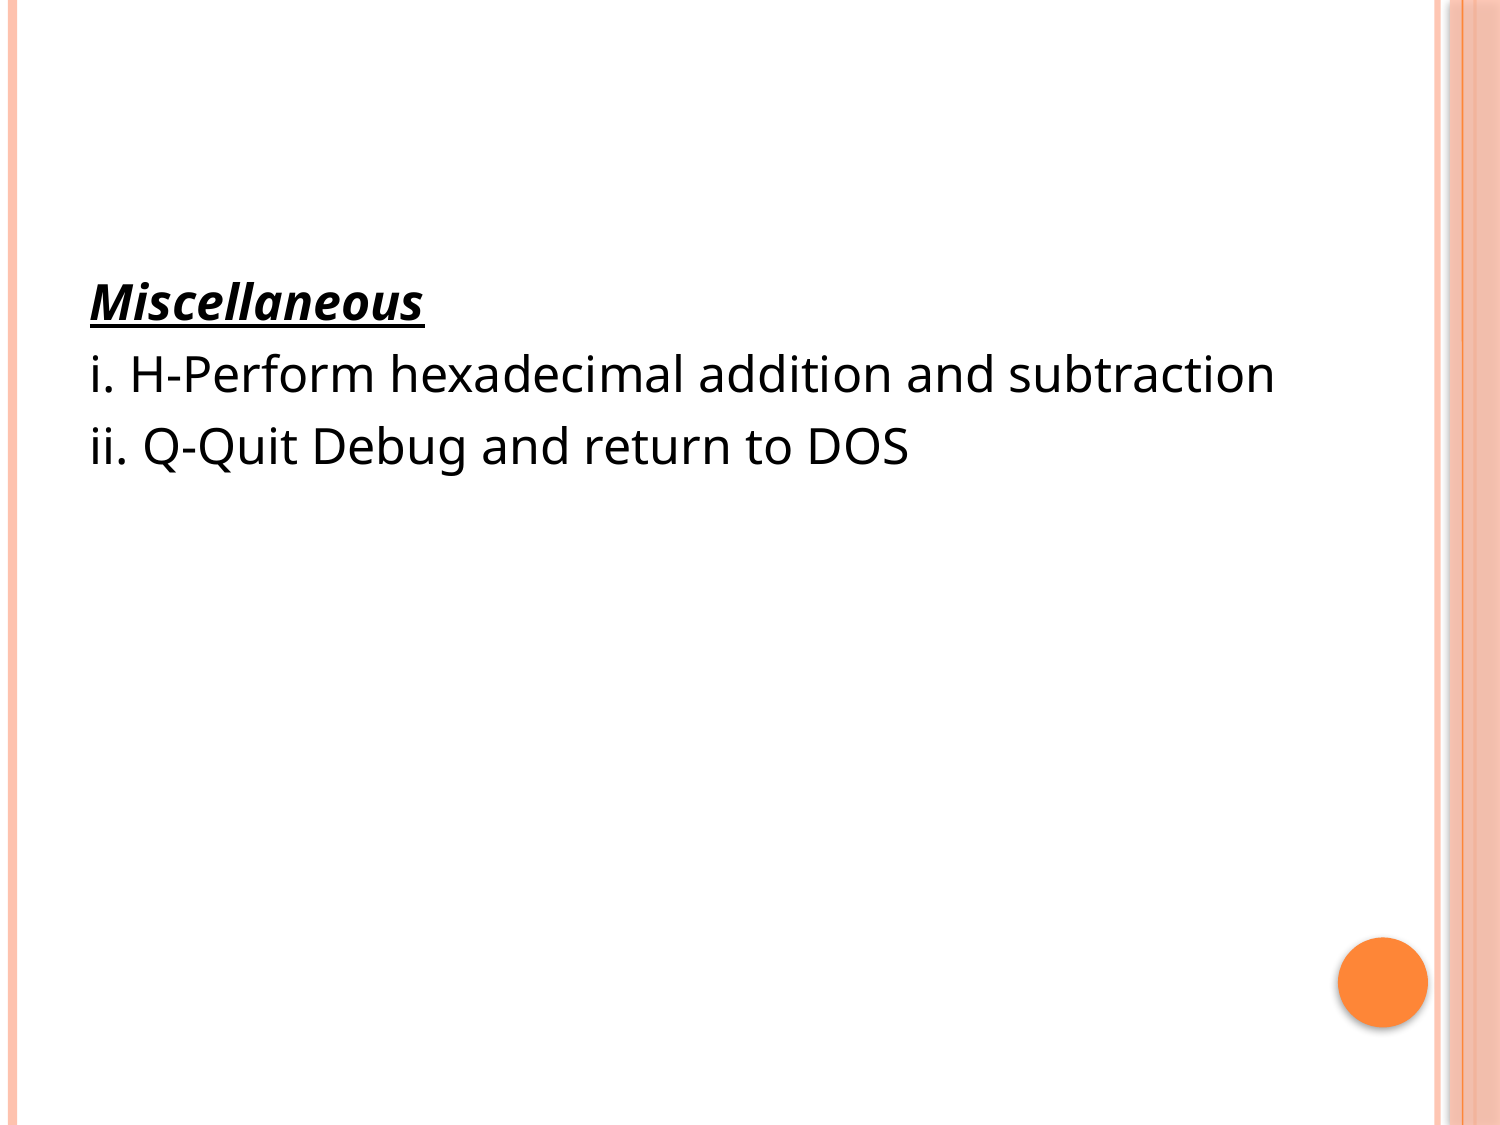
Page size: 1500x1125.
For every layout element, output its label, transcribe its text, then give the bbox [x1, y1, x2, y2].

list Miscellaneous i. H-Perform hexadecimal addition and subtraction ii. Q-Quit Debug and return to DOS [75, 262, 1300, 1062]
